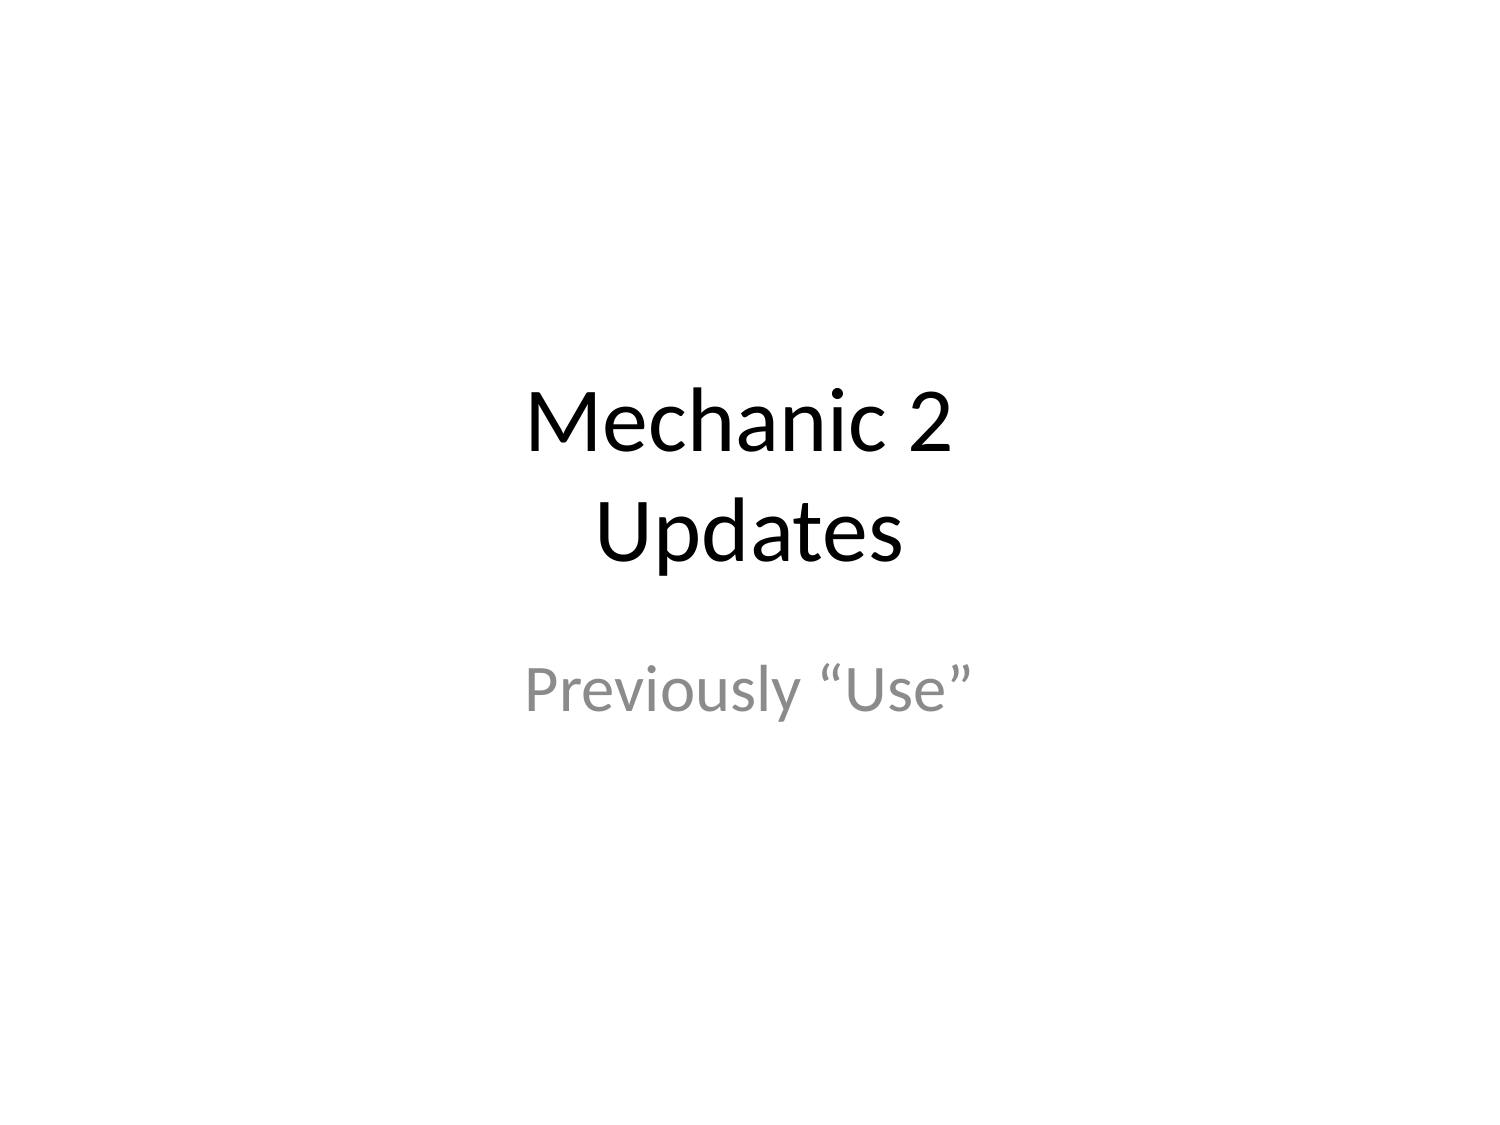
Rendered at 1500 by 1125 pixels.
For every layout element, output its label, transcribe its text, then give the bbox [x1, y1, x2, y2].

subtitle Previously “Use” [225, 637, 1275, 925]
title Mechanic 2 Updates [112, 349, 1388, 591]
